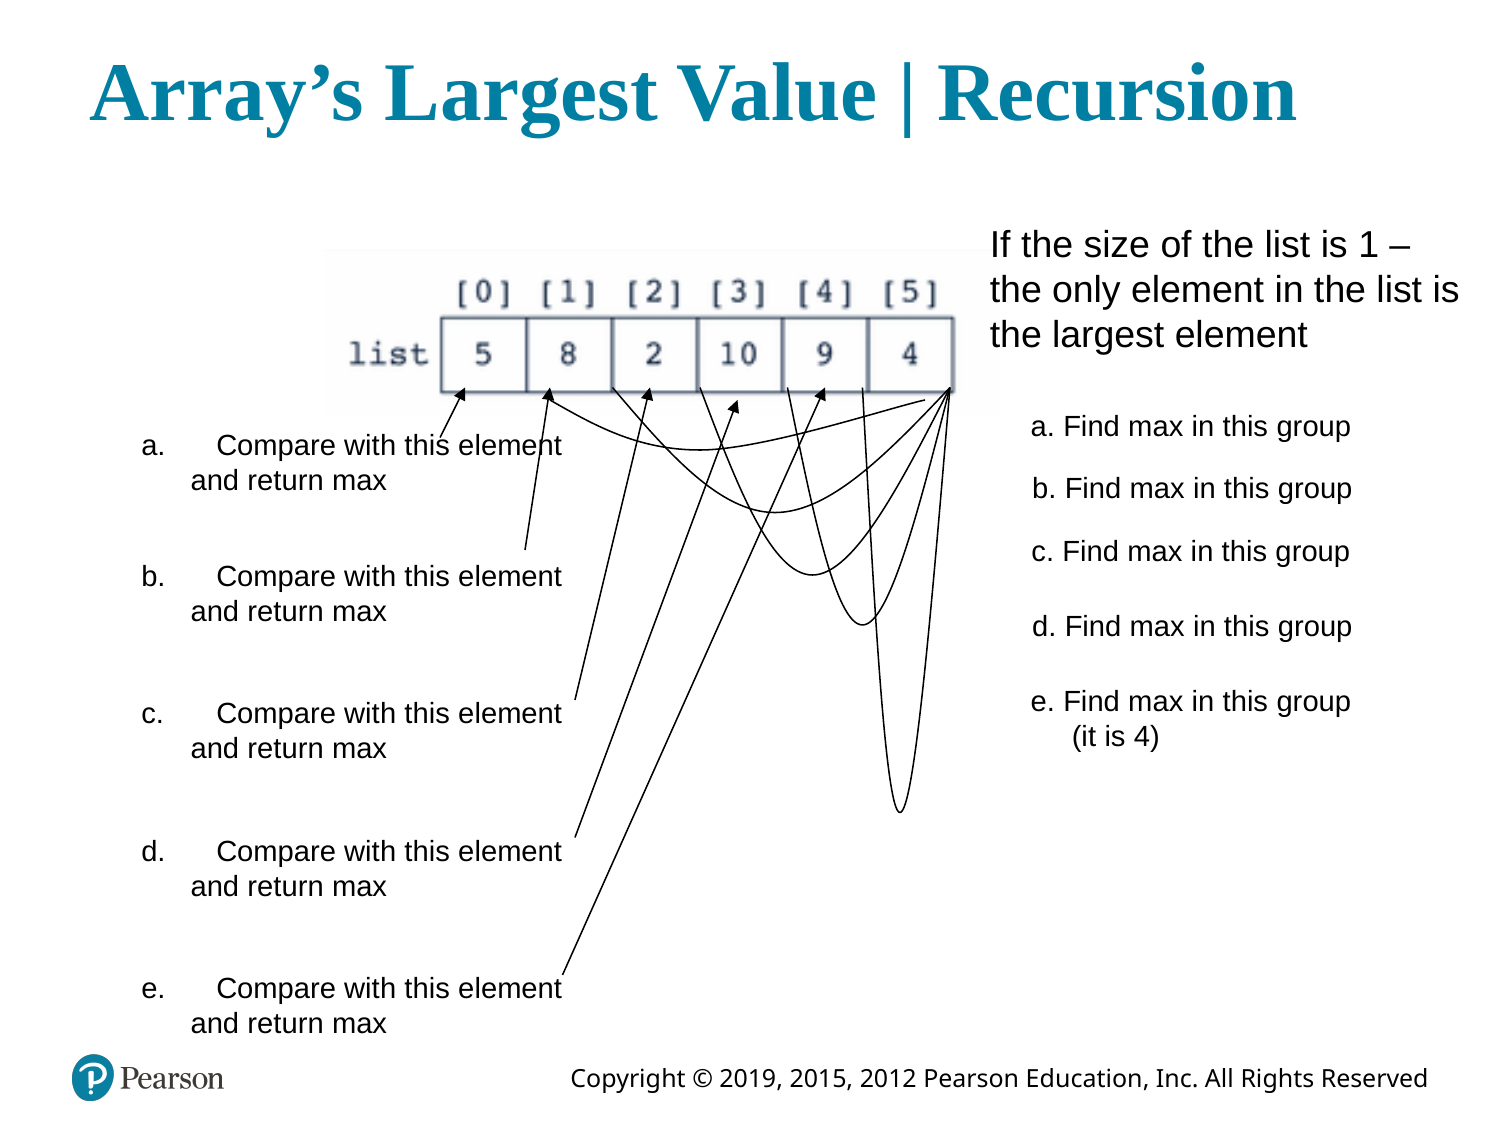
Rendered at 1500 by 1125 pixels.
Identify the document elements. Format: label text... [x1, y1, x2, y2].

picture [98, 1069, 224, 1101]
picture [72, 1087, 83, 1101]
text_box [862, 387, 1458, 813]
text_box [826, 387, 860, 676]
slide_number 33 [827, 1011, 1076, 1074]
text_box If the size of the list is 1 – the only element in the list is the largest element [975, 212, 1475, 363]
text_box Array’s Largest Value | Recursion [74, 33, 1387, 142]
picture [89, 1069, 106, 1088]
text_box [74, 387, 826, 1069]
picture [324, 249, 1001, 387]
